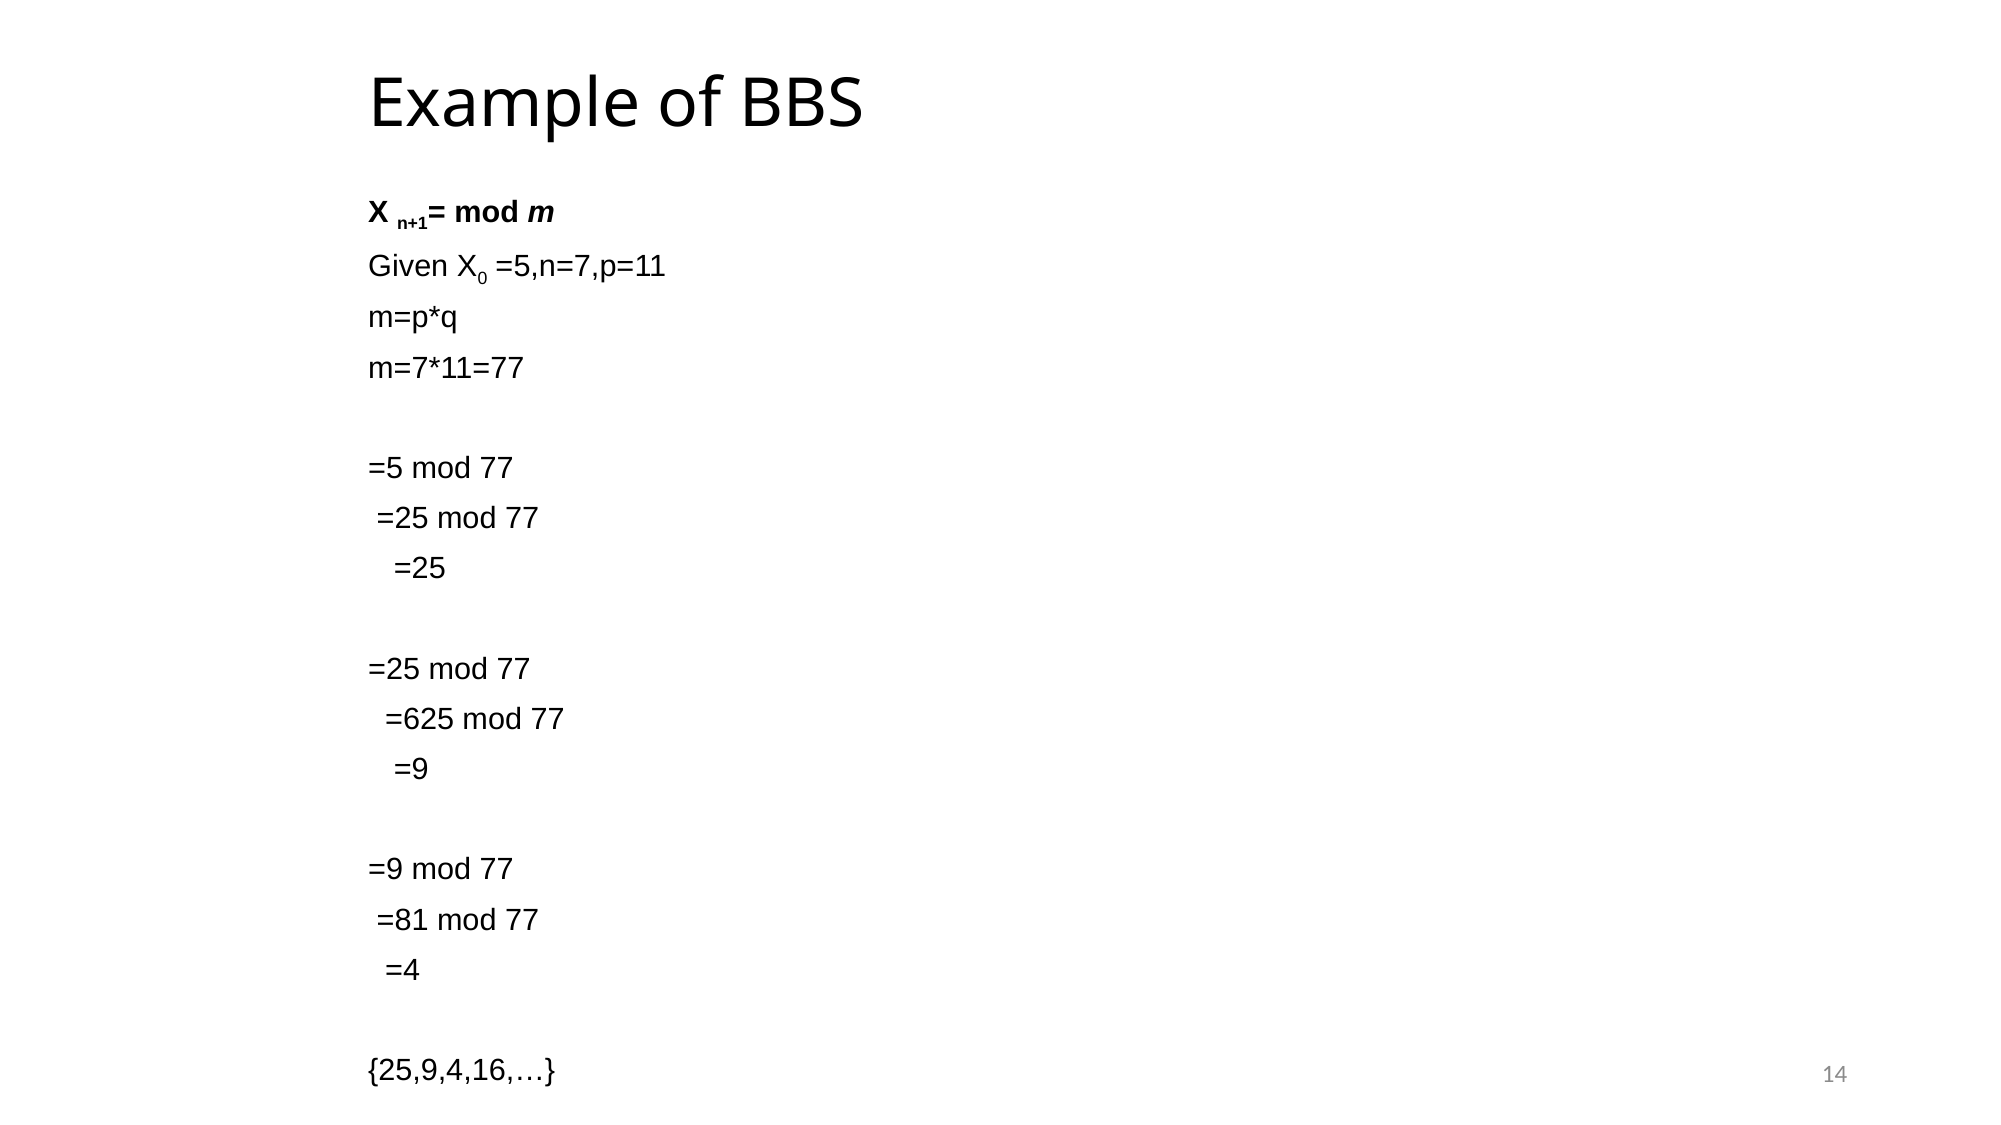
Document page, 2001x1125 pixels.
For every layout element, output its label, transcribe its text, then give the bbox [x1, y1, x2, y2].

slide_number 14 [1412, 1042, 1863, 1103]
title Example of BBS [353, 59, 1647, 149]
